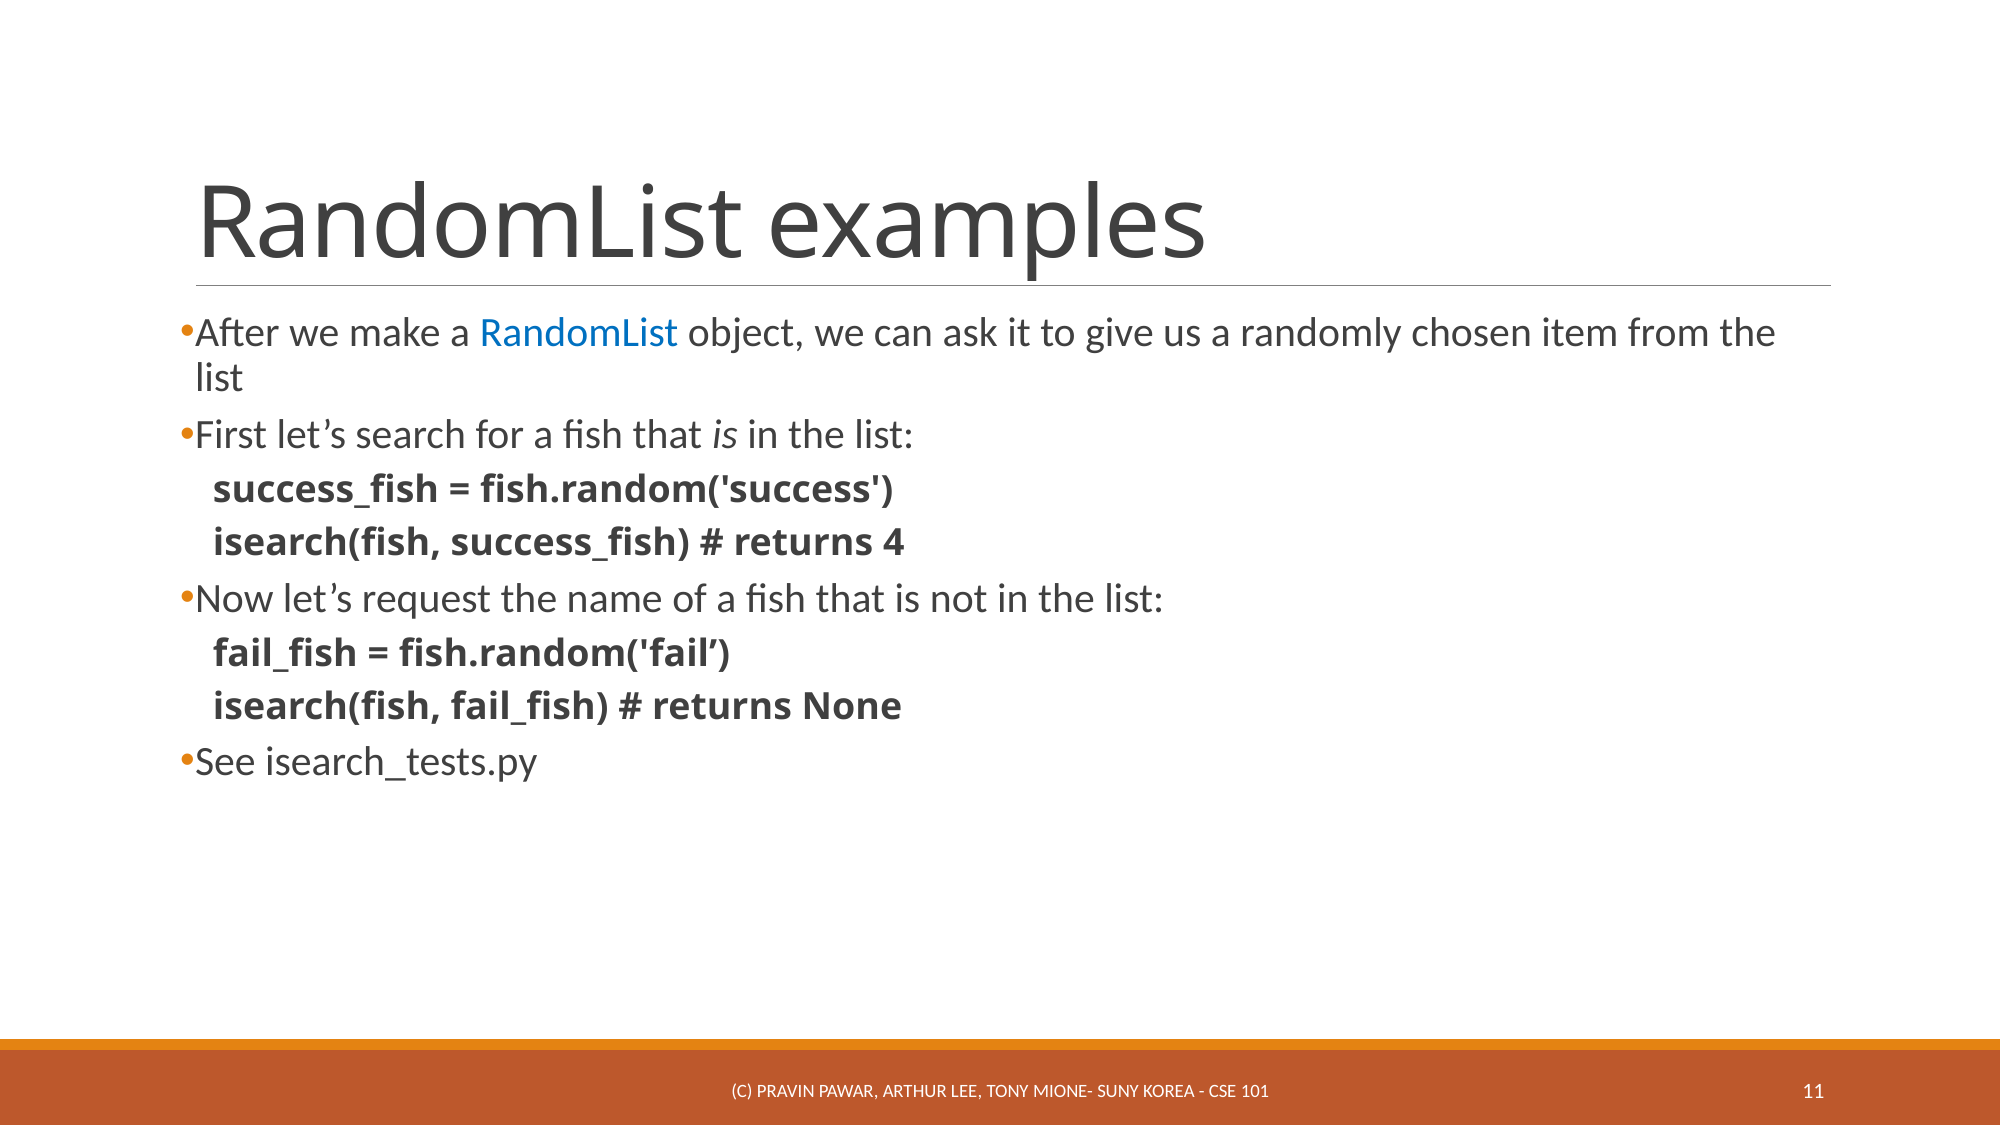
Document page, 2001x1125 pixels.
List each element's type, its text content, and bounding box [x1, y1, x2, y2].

title RandomList examples [180, 47, 1830, 285]
footer (c) Pravin Pawar, Arthur Lee, Tony Mione- SUNY Korea - CSE 101 [604, 1059, 1396, 1120]
slide_number 11 [1624, 1059, 1840, 1120]
list After we make a RandomList object, we can ask it to give us a randomly chosen item from the list First let’s search for a fish that is in the list: success_fish = fish.random('success') isearch(fish, success_fish) # returns 4 Now let’s request the name of a fish that is not in the list: fail_fish = fish.random('fail’) isearch(fish, fail_fish) # returns None See isearch_tests.py [180, 302, 1830, 963]
